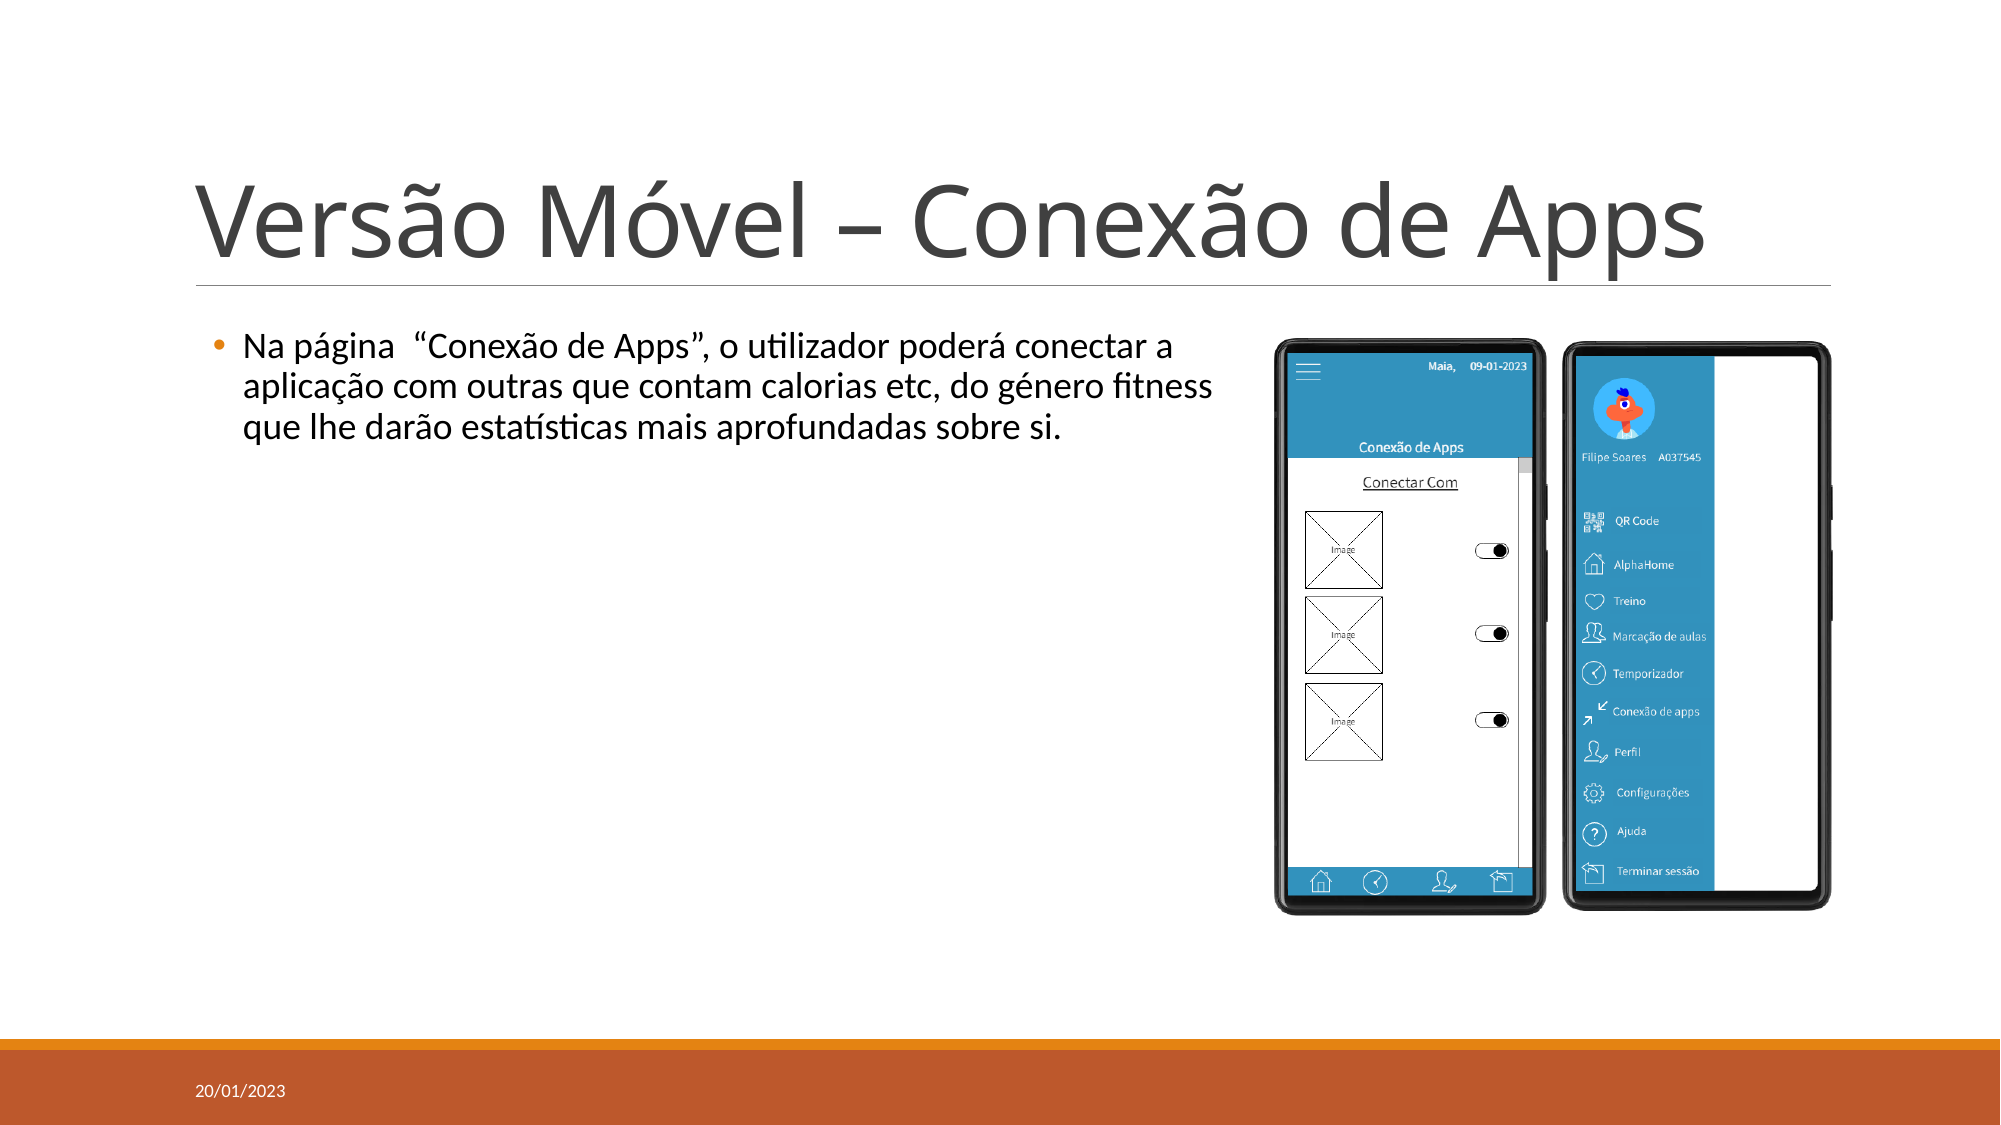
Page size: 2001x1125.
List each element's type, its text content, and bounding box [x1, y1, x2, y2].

text_box Na página “Conexão de Apps”, o utilizador poderá conectar a aplicação com outras que contam calorias etc, do género fitness que lhe darão estatísticas mais aprofundadas sobre si. [179, 318, 1248, 979]
picture [1267, 332, 1557, 923]
title Versão Móvel – Conexão de Apps [180, 47, 1830, 285]
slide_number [180, 1059, 586, 1120]
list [1535, 332, 1882, 987]
